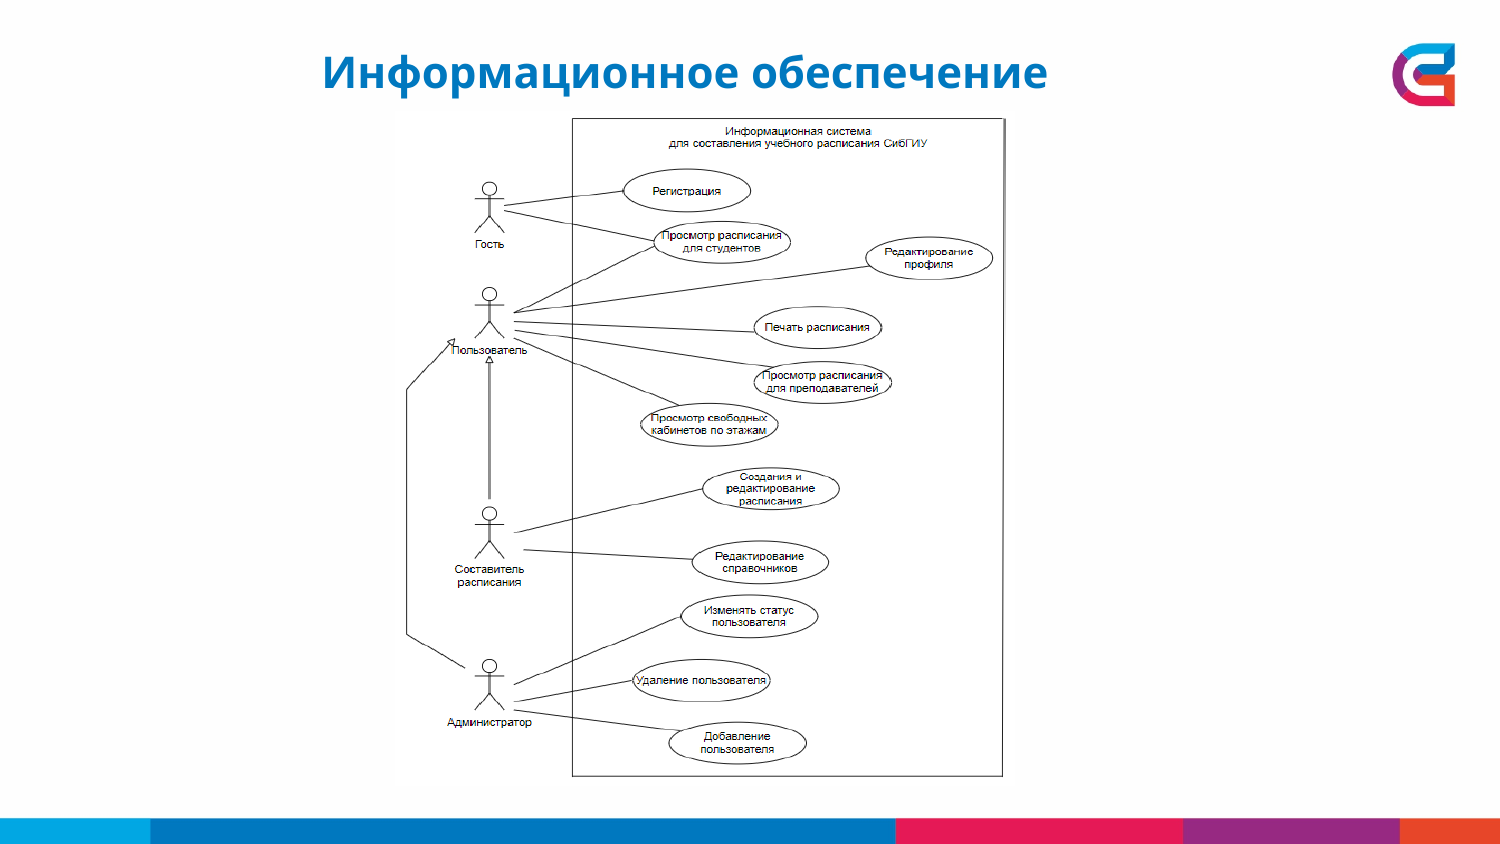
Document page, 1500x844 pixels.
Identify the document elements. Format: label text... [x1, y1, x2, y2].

text_box [245, 102, 1264, 759]
picture [0, 0, 1500, 844]
text_box Информационное обеспечение [5, 35, 1365, 106]
